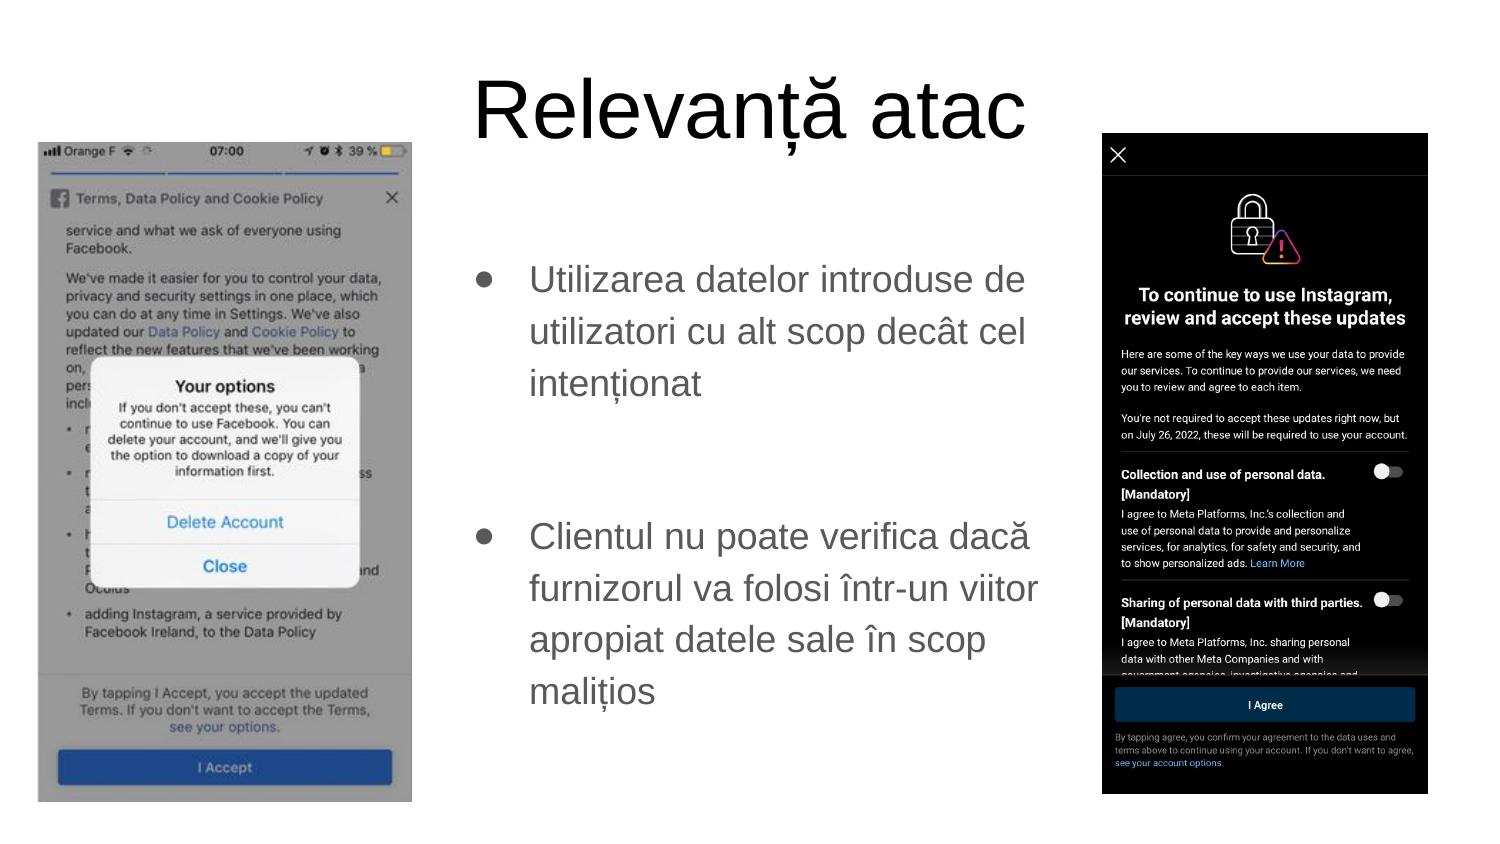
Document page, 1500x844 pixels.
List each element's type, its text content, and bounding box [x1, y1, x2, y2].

picture [37, 141, 412, 803]
list Utilizarea datelor introduse de utilizatori cu alt scop decât cel intenționat Clientul nu poate verifica dacă furnizorul va folosi într-un viitor apropiat datele sale în scop malițios [439, 233, 1097, 794]
picture [1102, 133, 1428, 794]
title Relevanță atac [51, 39, 1449, 134]
